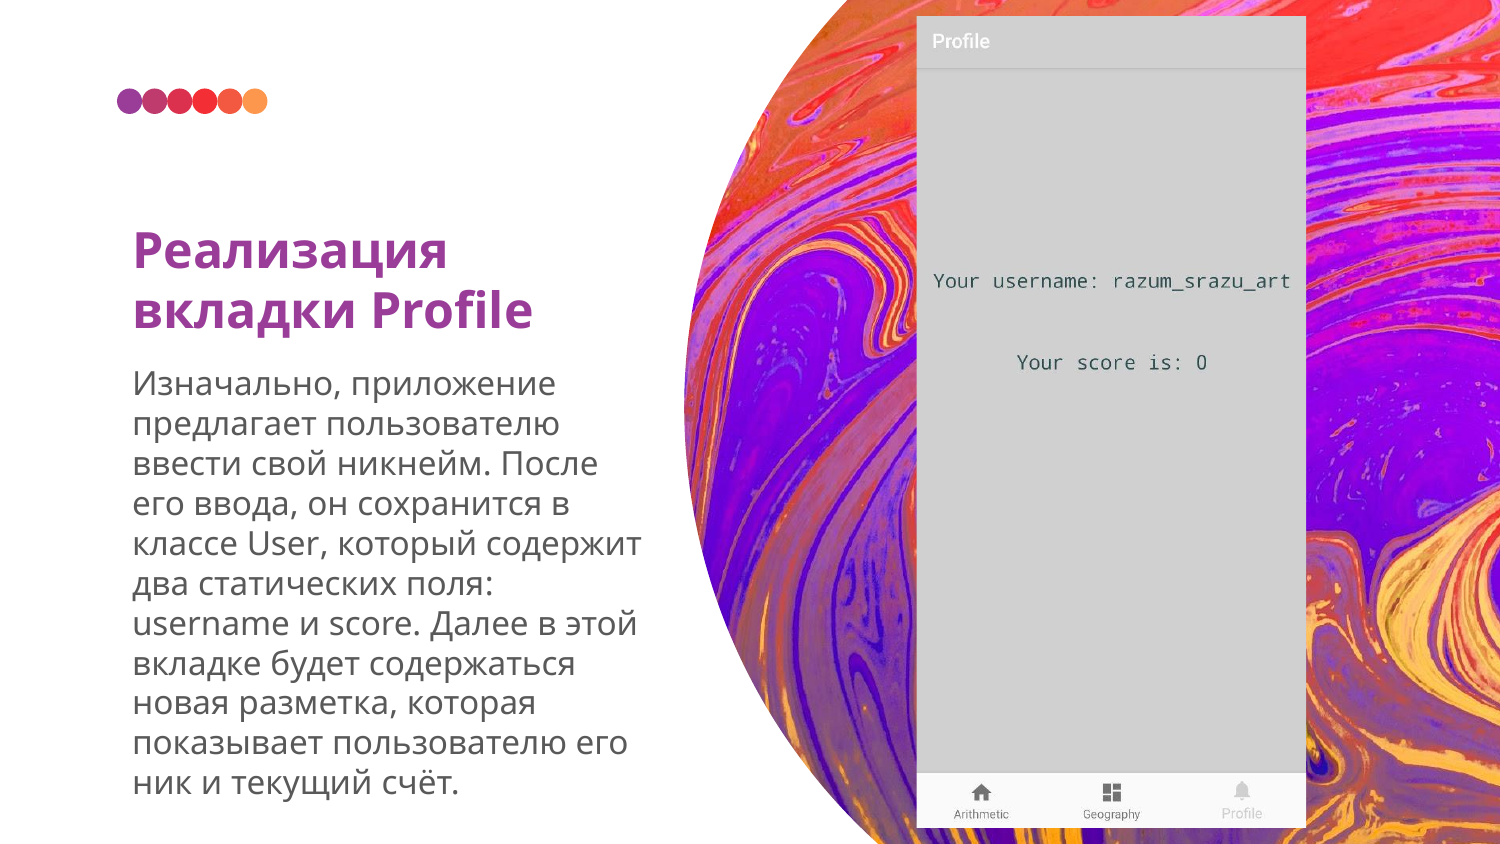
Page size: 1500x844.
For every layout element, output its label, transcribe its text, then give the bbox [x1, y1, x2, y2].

picture [683, 0, 1500, 844]
title Реализация вкладки Profile [116, 113, 658, 347]
subtitle Изначально, приложение предлагает пользователю ввести свой никнейм. После его ввода, он сохранится в классе User, который содержит два статических поля: username и score. Далее в этой вкладке будет содержаться новая разметка, которая показывает пользователю его ник и текущий счёт. [116, 347, 670, 491]
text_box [116, 88, 268, 115]
